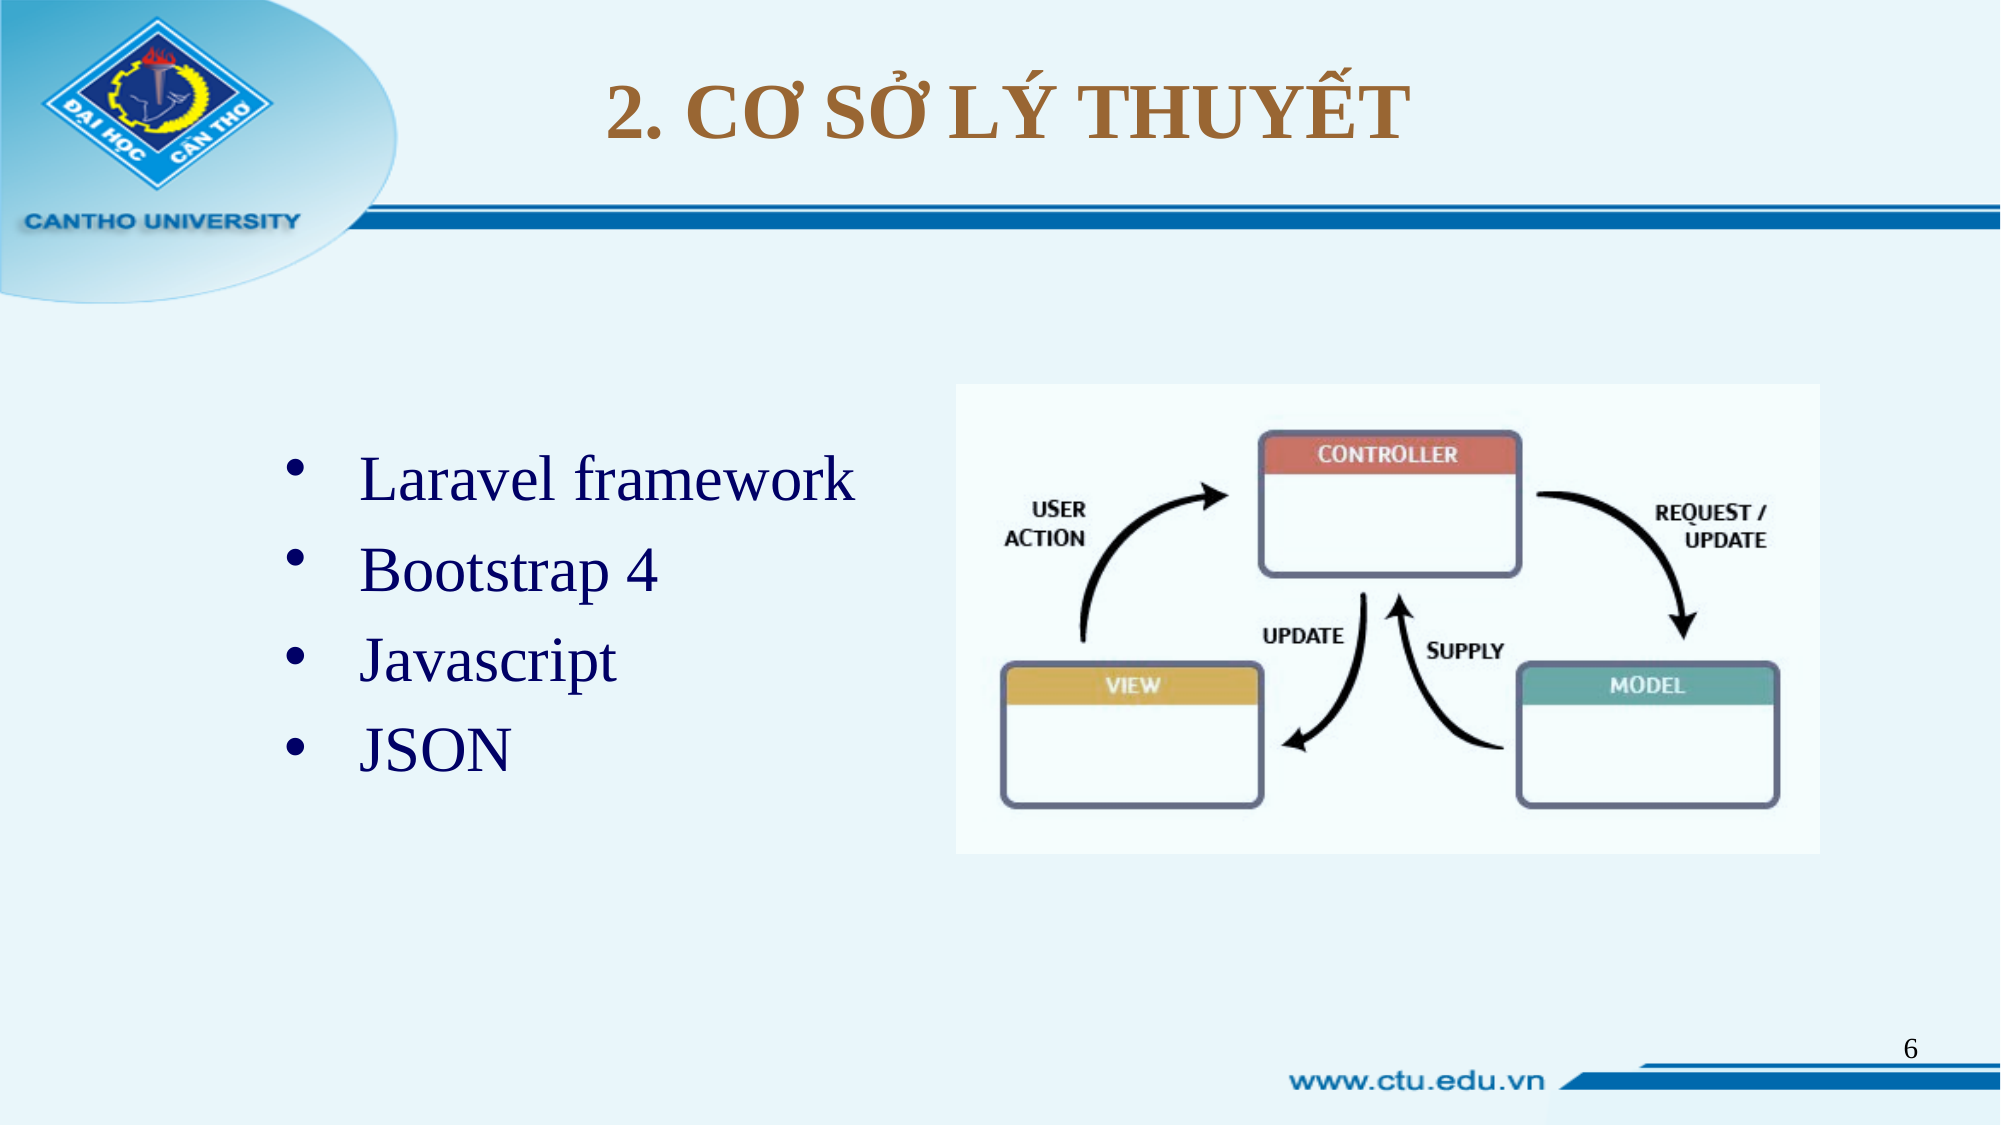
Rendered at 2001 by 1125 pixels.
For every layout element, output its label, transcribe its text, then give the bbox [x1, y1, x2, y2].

picture [0, 0, 2001, 1125]
slide_number 6 [1466, 1021, 1934, 1113]
title 2. CƠ SỞ LÝ THUYẾT [481, 0, 1535, 213]
list Laravel framework Bootstrap 4 Javascript JSON [269, 428, 950, 810]
